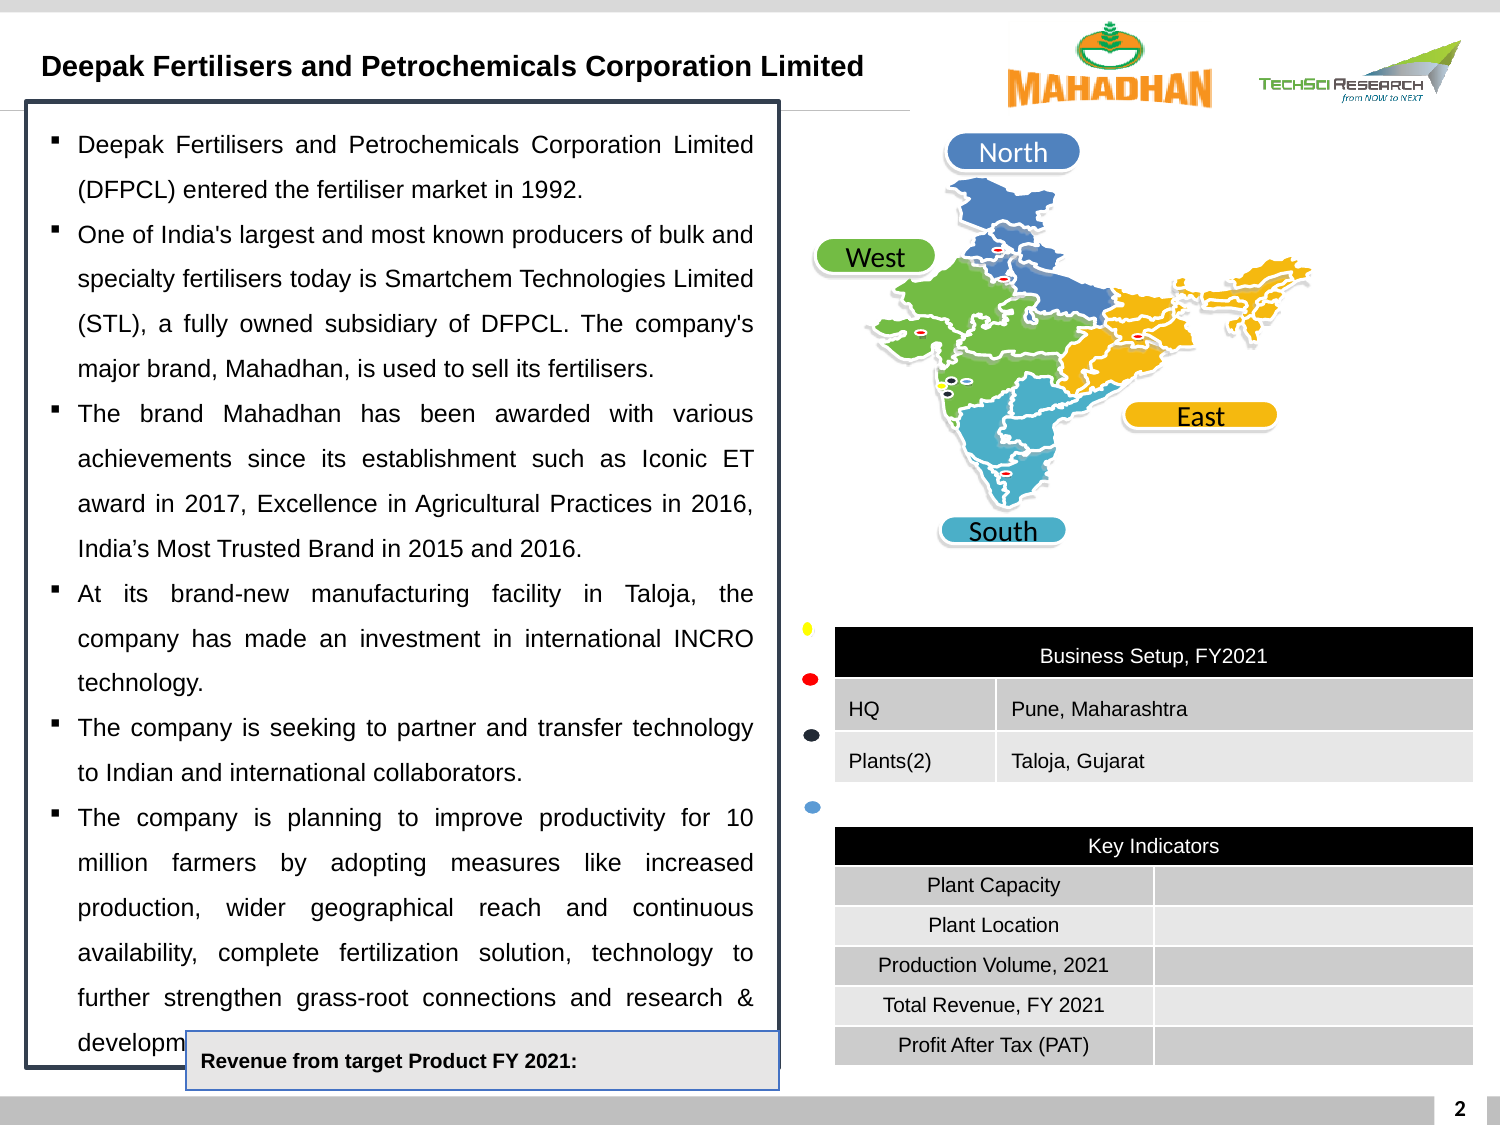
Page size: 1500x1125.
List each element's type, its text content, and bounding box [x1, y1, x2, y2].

table_cell Plant Location [835, 907, 1153, 945]
picture [1257, 39, 1461, 104]
table_cell [1155, 907, 1473, 945]
text_box [800, 671, 820, 687]
text_box [803, 799, 822, 815]
picture [974, 19, 1236, 116]
table_cell Plants(2) [835, 732, 995, 782]
table_cell Plant Capacity [835, 867, 1153, 905]
table_cell Profit After Tax (PAT) [835, 1027, 1153, 1065]
text_box Deepak Fertilisers and Petrochemicals Corporation Limited (DFPCL) entered the fertiliser market in 1992. One of India's largest and most known producers of bulk and specialty fertilisers today is Smartchem Technologies Limited (STL), a fully owned subsidiary of DFPCL. The company's major brand, Mahadhan, is used to sell its fertilisers. The brand Mahadhan has been awarded with various achievements since its establishment such as Iconic ET award in 2017, Excellence in Agricultural Practices in 2016, India’s Most Trusted Brand in 2015 and 2016. At its brand-new manufacturing facility in Taloja, the company has made an investment in international INCRO technology. The company is seeking to partner and transfer technology to Indian and international collaborators. The company is planning to improve productivity for 10 million farmers by adopting measures like increased production, wider geographical reach and continuous availability, complete fertilization solution, technology to further strengthen grass-root connections and research & development. [25, 101, 779, 1068]
text_box [802, 727, 821, 743]
list Deepak Fertilisers and Petrochemicals Corporation Limited [26, 27, 974, 103]
table_cell Production Volume, 2021 [835, 947, 1153, 985]
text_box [815, 131, 1314, 544]
table_cell Total Revenue, FY 2021 [835, 987, 1153, 1025]
text_box [801, 620, 814, 638]
table_cell HQ [835, 679, 995, 730]
table_cell [1155, 867, 1473, 905]
table_cell [1155, 987, 1473, 1025]
table_header Business Setup, FY2021 [835, 627, 1473, 677]
table_cell [1155, 1027, 1473, 1065]
table_cell [1155, 947, 1473, 985]
table_cell Pune, Maharashtra [997, 679, 1473, 730]
table_header Key Indicators [835, 827, 1473, 865]
table_cell Taloja, Gujarat [997, 732, 1473, 782]
text_box Revenue from target Product FY 2021: [185, 1030, 780, 1091]
